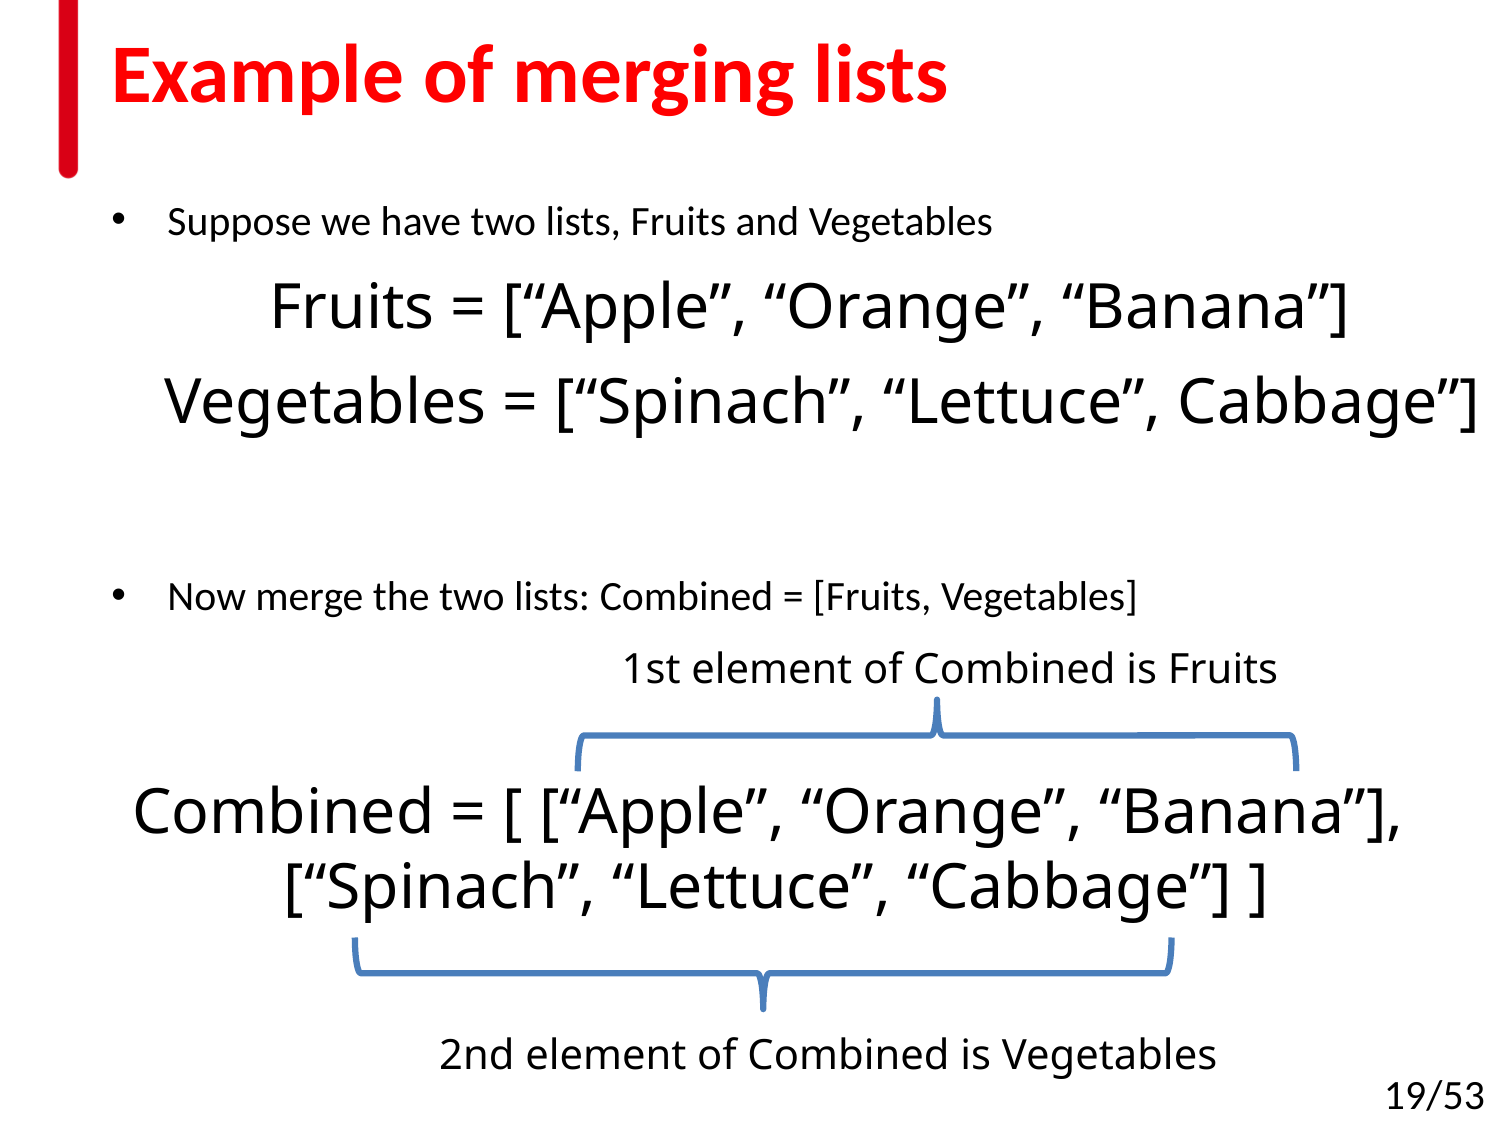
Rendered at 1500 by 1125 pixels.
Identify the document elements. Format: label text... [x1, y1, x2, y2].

picture [57, 0, 81, 200]
title Example of merging lists [96, 0, 1425, 138]
text_box Combined = [ [“Apple”, “Orange”, “Banana”], [“Spinach”, “Lettuce”, “Cabbage”] ] [226, 764, 1328, 928]
text_box [354, 937, 1173, 1010]
text_box 1st element of Combined is Fruits [606, 639, 1312, 700]
text_box Vegetables = [“Spinach”, “Lettuce”, Cabbage”] [149, 349, 1297, 443]
subtitle Suppose we have two lists, Fruits and Vegetables Now merge the two lists: Combined = [Fruits, Vegetables] [96, 185, 1486, 746]
text_box Fruits = [“Apple”, “Orange”, “Banana”] [254, 254, 1328, 348]
text_box 2nd element of Combined is Vegetables [424, 1024, 1130, 1085]
text_box [577, 698, 1298, 772]
